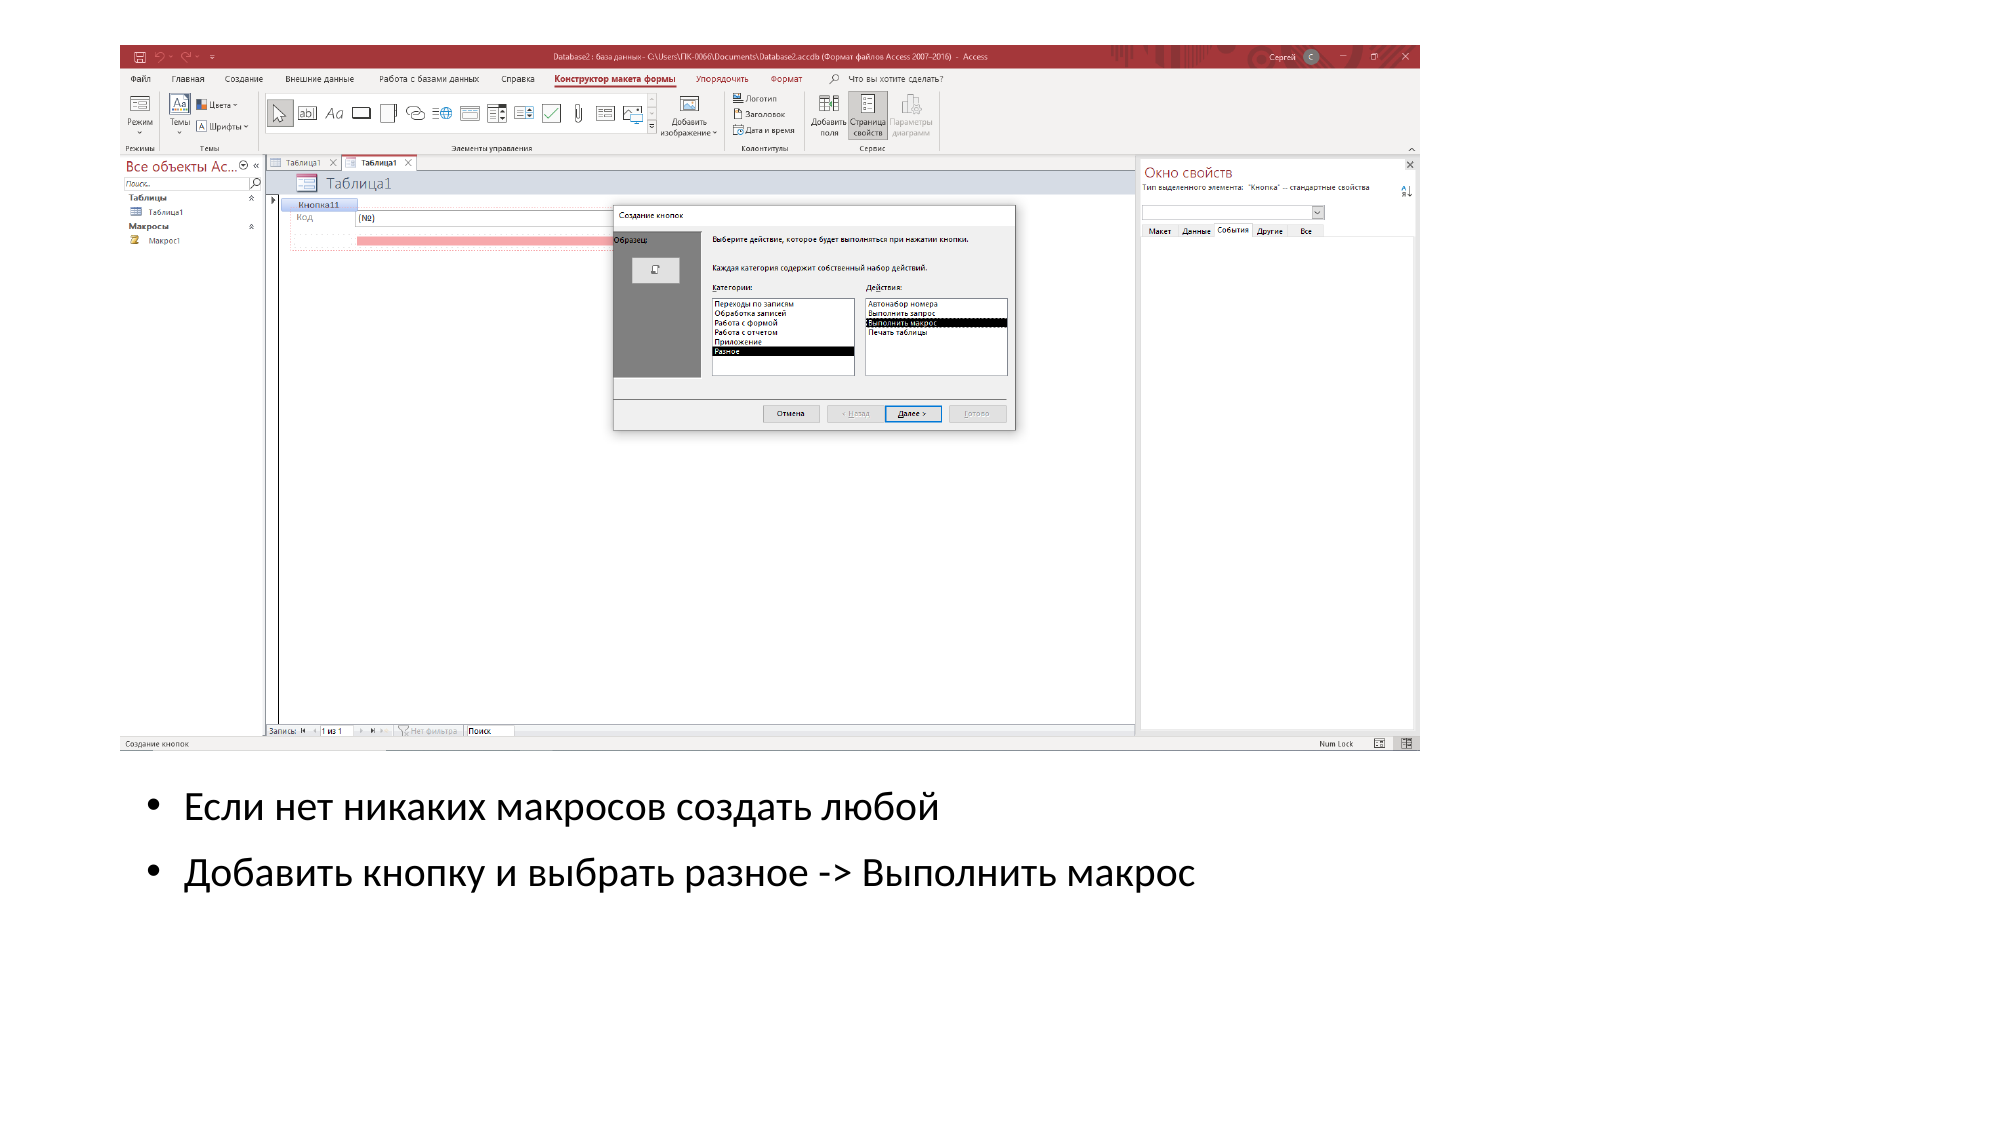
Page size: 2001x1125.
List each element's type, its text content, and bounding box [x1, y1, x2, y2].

picture [120, 45, 1420, 751]
list Если нет никаких макросов создать любой Добавить кнопку и выбрать разное -> Выполнить макрос [131, 776, 1266, 1110]
